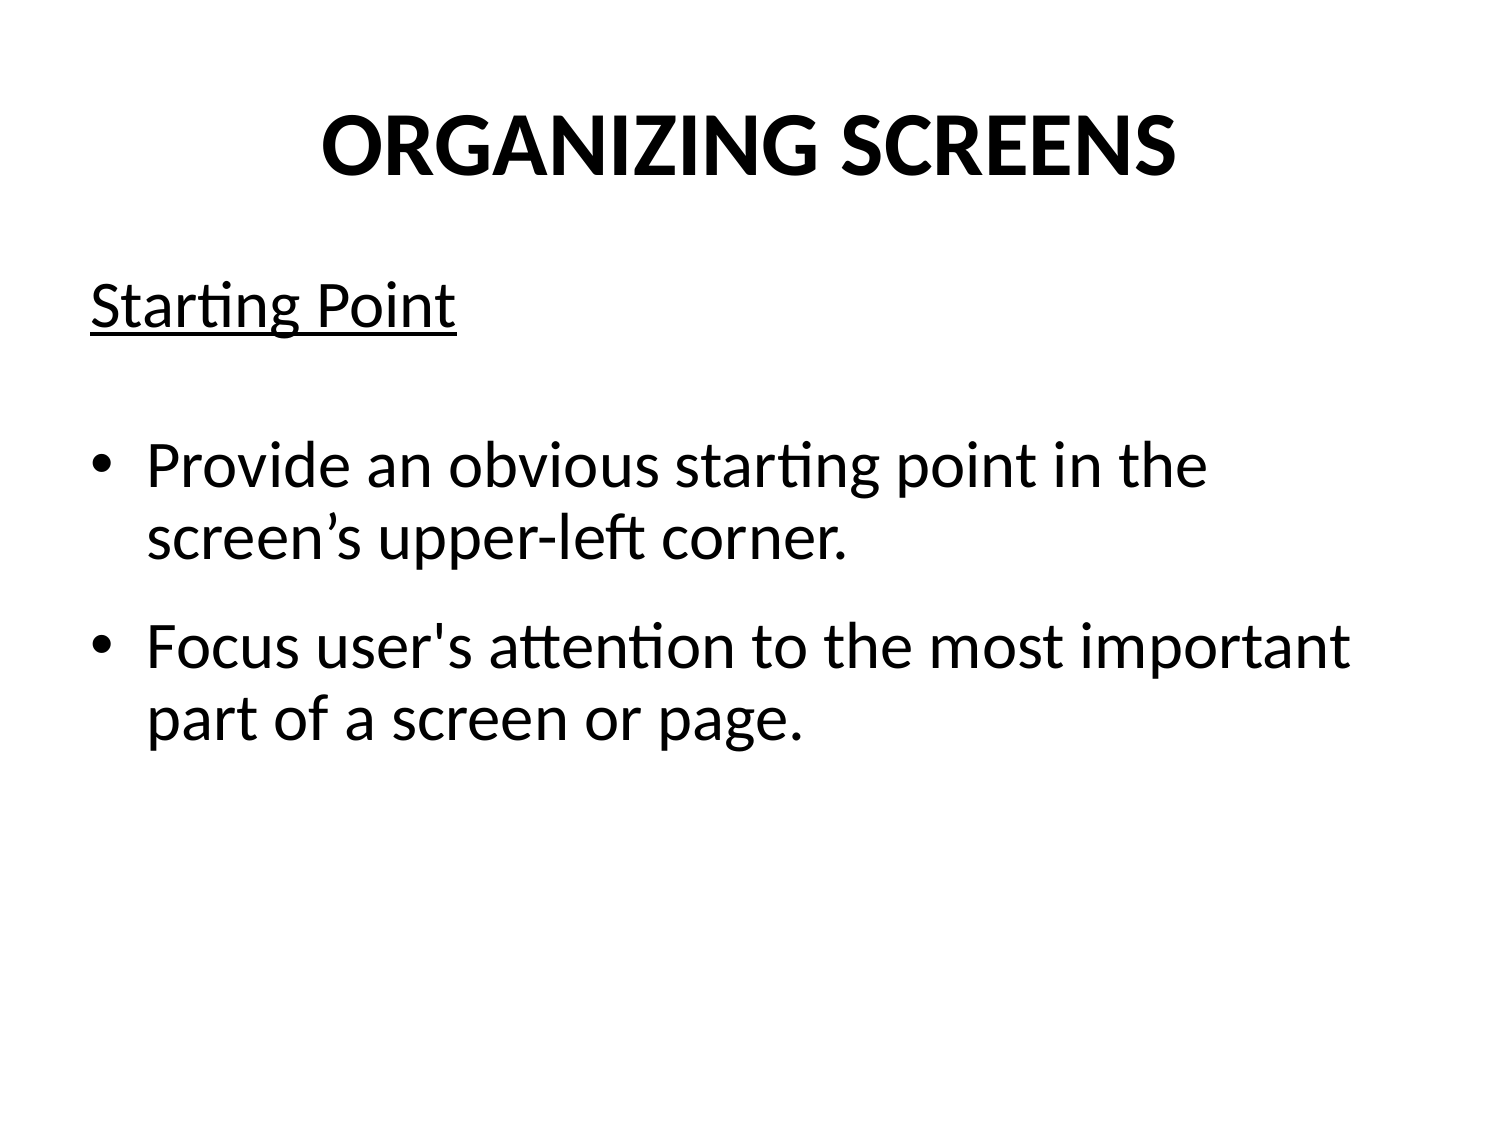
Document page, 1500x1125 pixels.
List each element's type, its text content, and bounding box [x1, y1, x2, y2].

title ORGANIZING SCREENS [75, 45, 1425, 233]
list Starting Point Provide an obvious starting point in the screen’s upper-left corner. Focus user's attention to the most important part of a screen or page. [75, 262, 1425, 1005]
